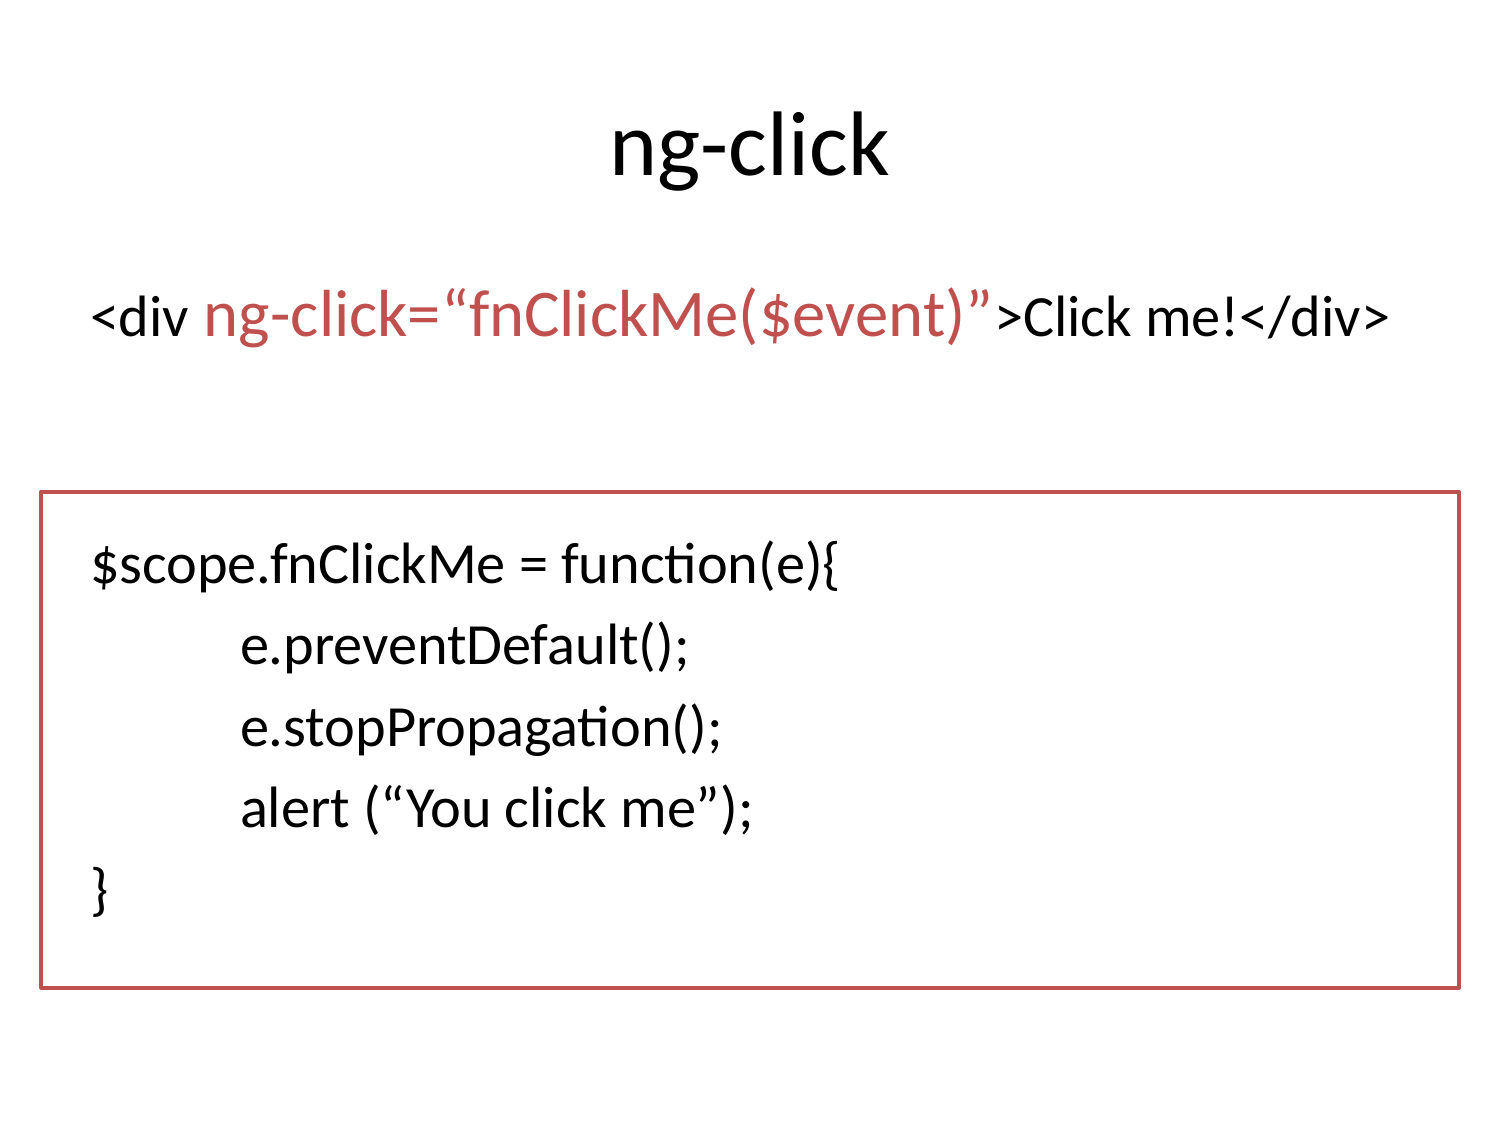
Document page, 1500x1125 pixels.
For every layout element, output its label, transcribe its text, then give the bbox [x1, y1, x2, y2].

text_box [1425, 490, 1461, 990]
text_box [39, 490, 75, 990]
list <div ng-click=“fnClickMe($event)”>Click me!</div> $scope.fnClickMe = function(e){ e.preventDefault(); e.stopPropagation(); alert (“You click me”); } [75, 262, 1425, 1005]
title ng-click [75, 45, 1425, 233]
